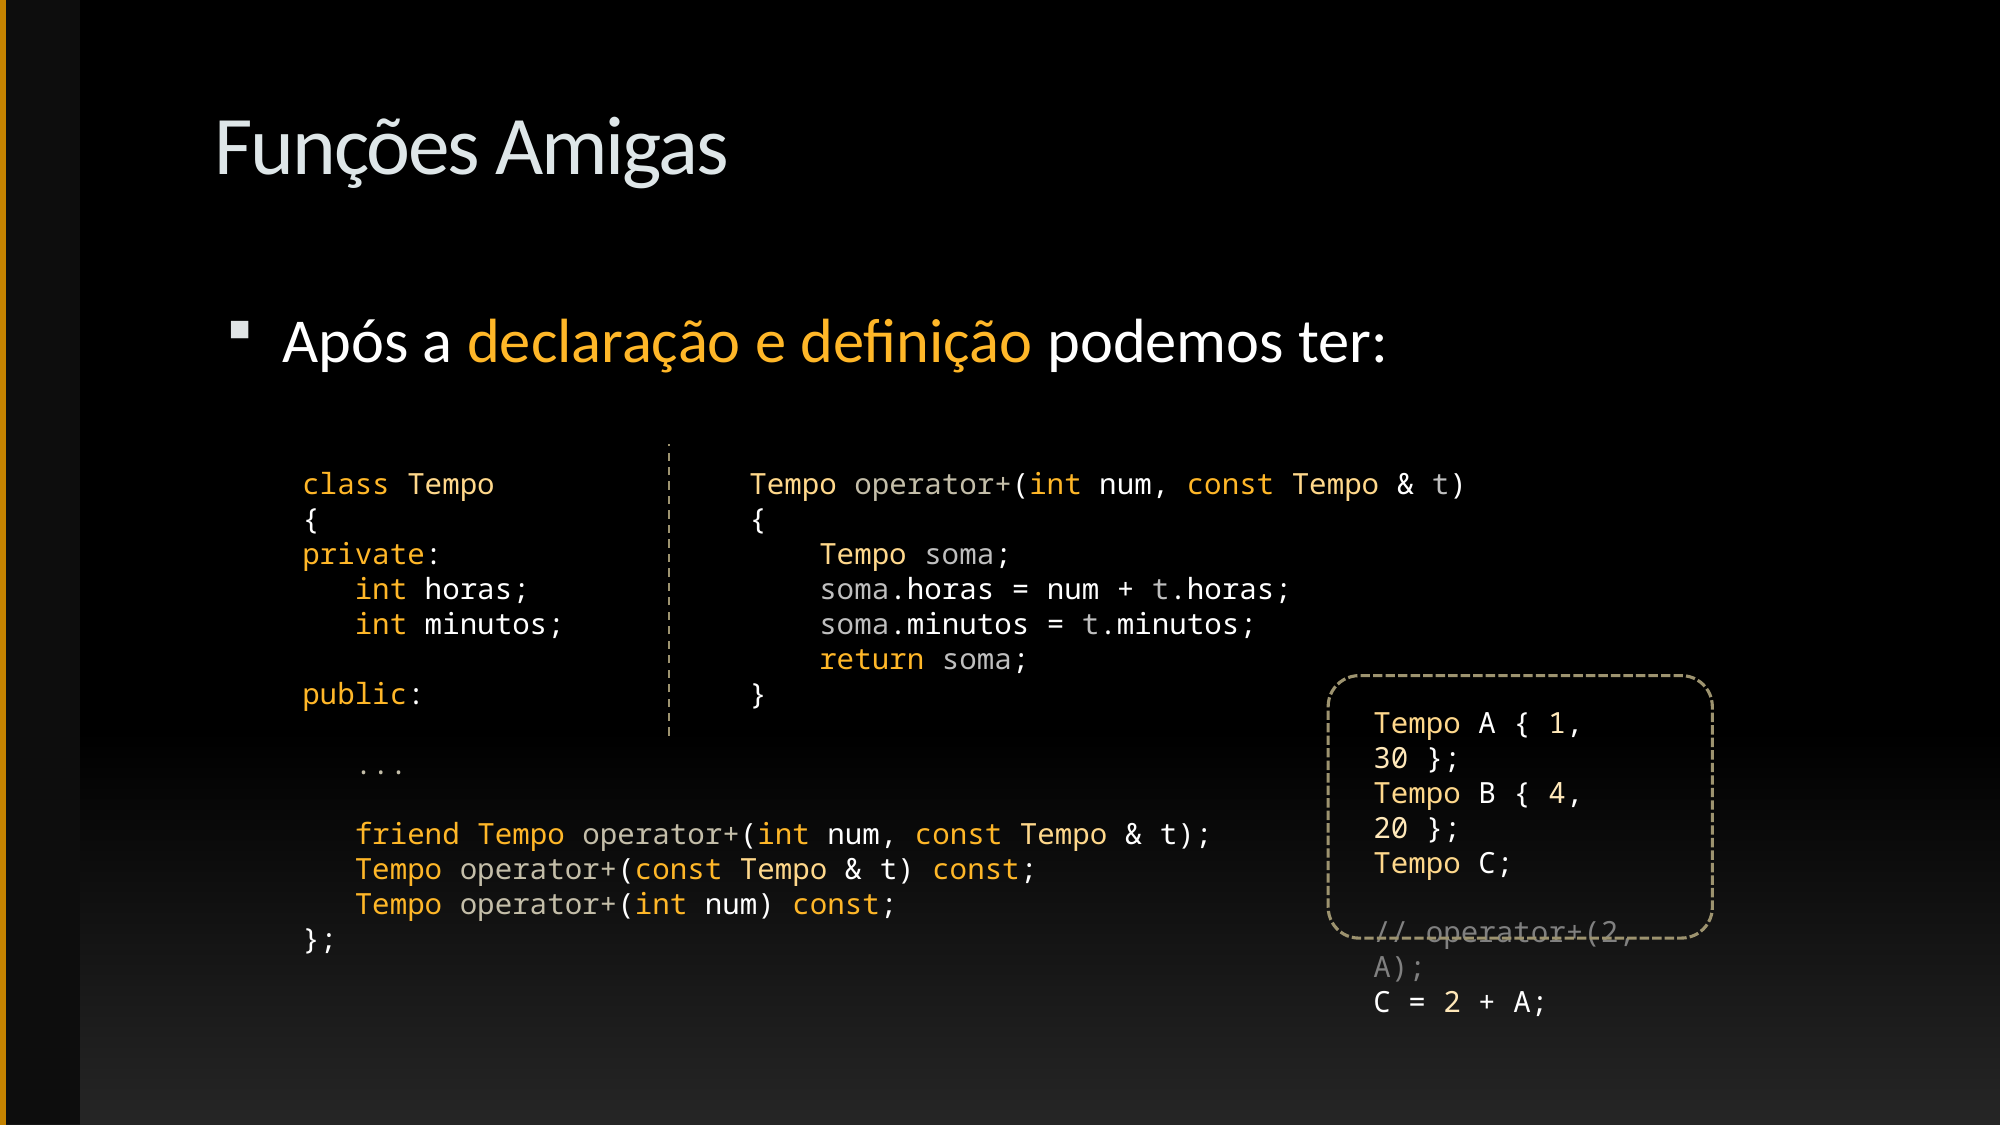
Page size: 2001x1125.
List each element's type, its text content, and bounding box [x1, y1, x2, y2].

list Após a declaração e definição podemos ter: [200, 292, 1900, 1043]
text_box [1327, 675, 1713, 939]
title Funções Amigas [200, 83, 1627, 234]
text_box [287, 444, 1514, 969]
